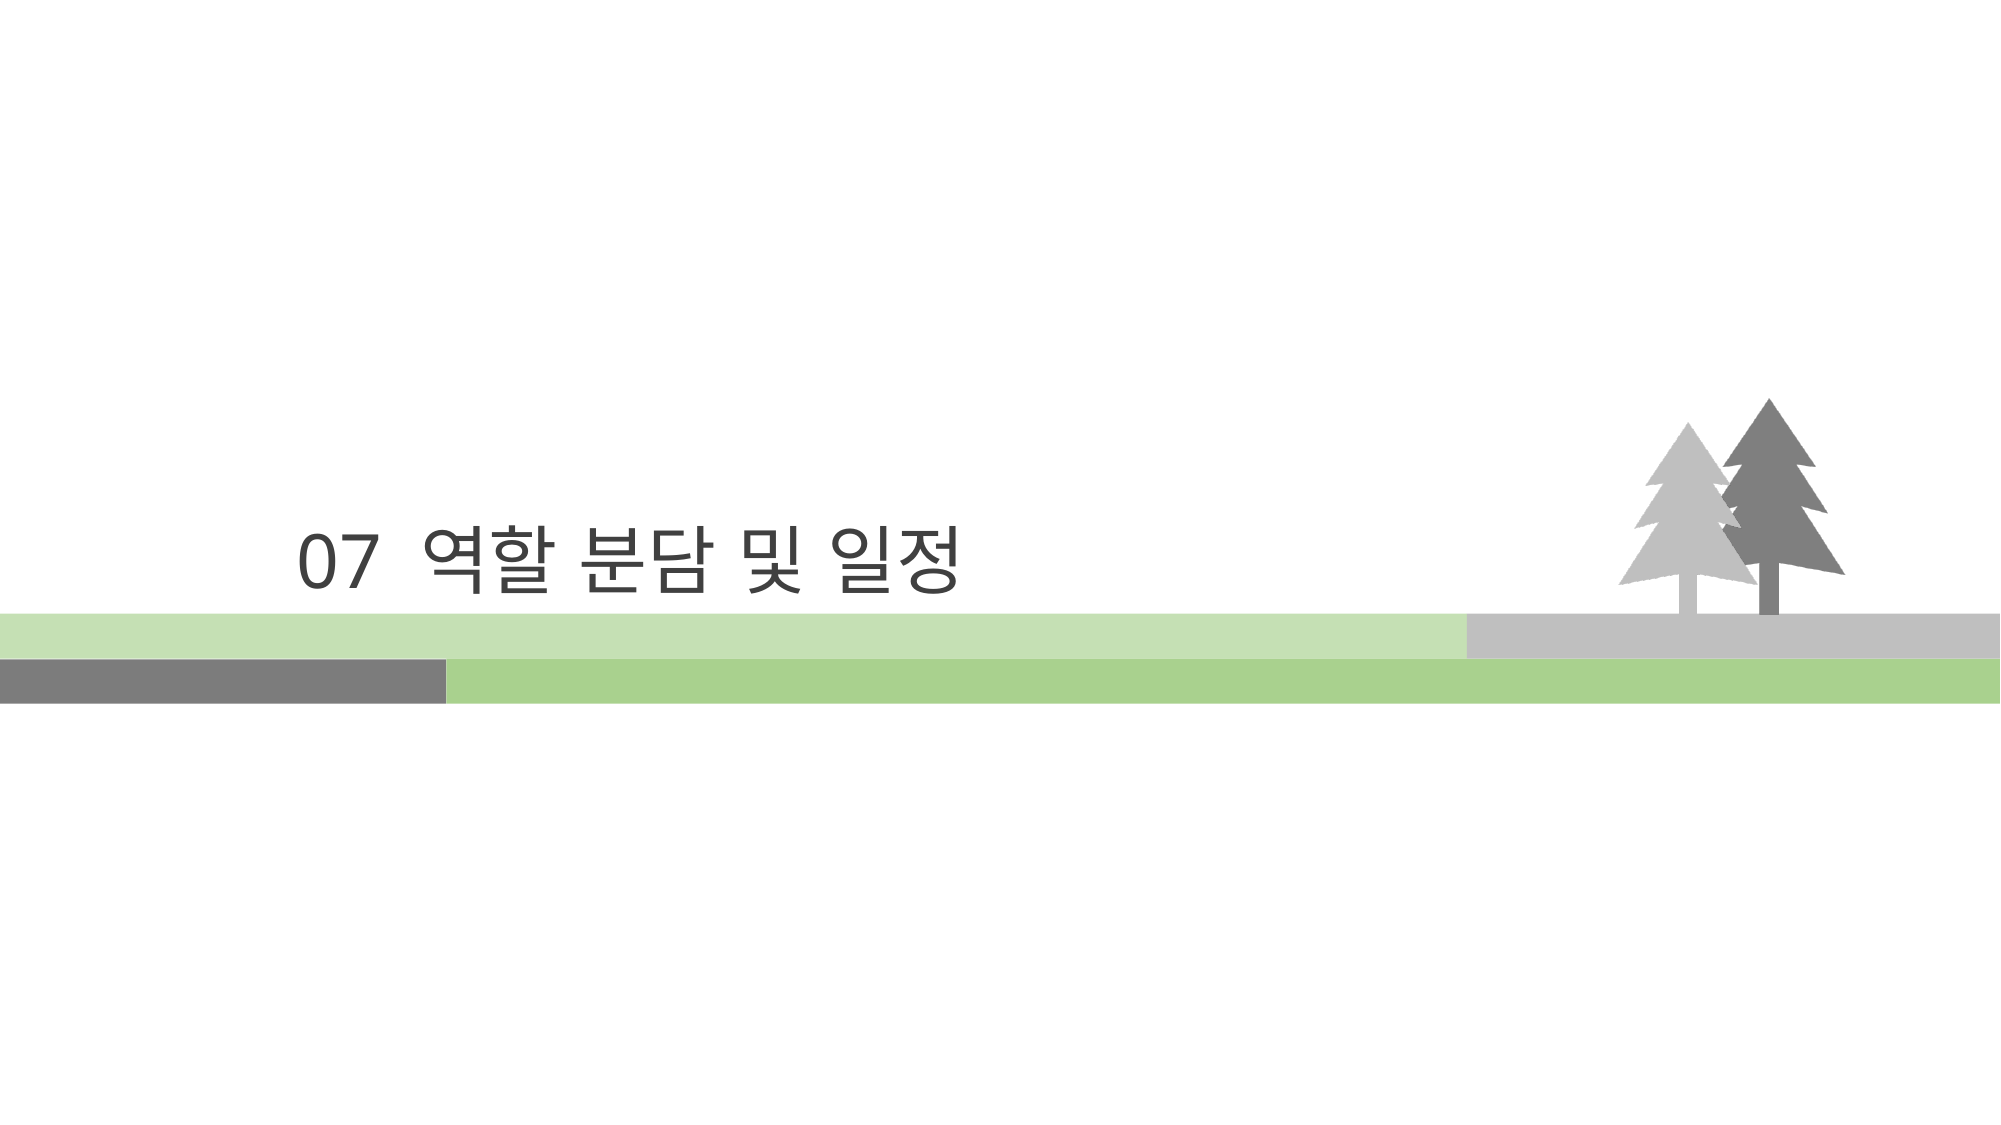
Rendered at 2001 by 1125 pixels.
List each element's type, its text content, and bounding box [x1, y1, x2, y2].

picture [1580, 388, 1887, 630]
text_box [1466, 613, 2000, 660]
text_box [0, 658, 447, 705]
text_box 07 역할 분담 및 일정 [281, 505, 981, 611]
text_box [0, 613, 1466, 658]
text_box [447, 658, 2000, 705]
